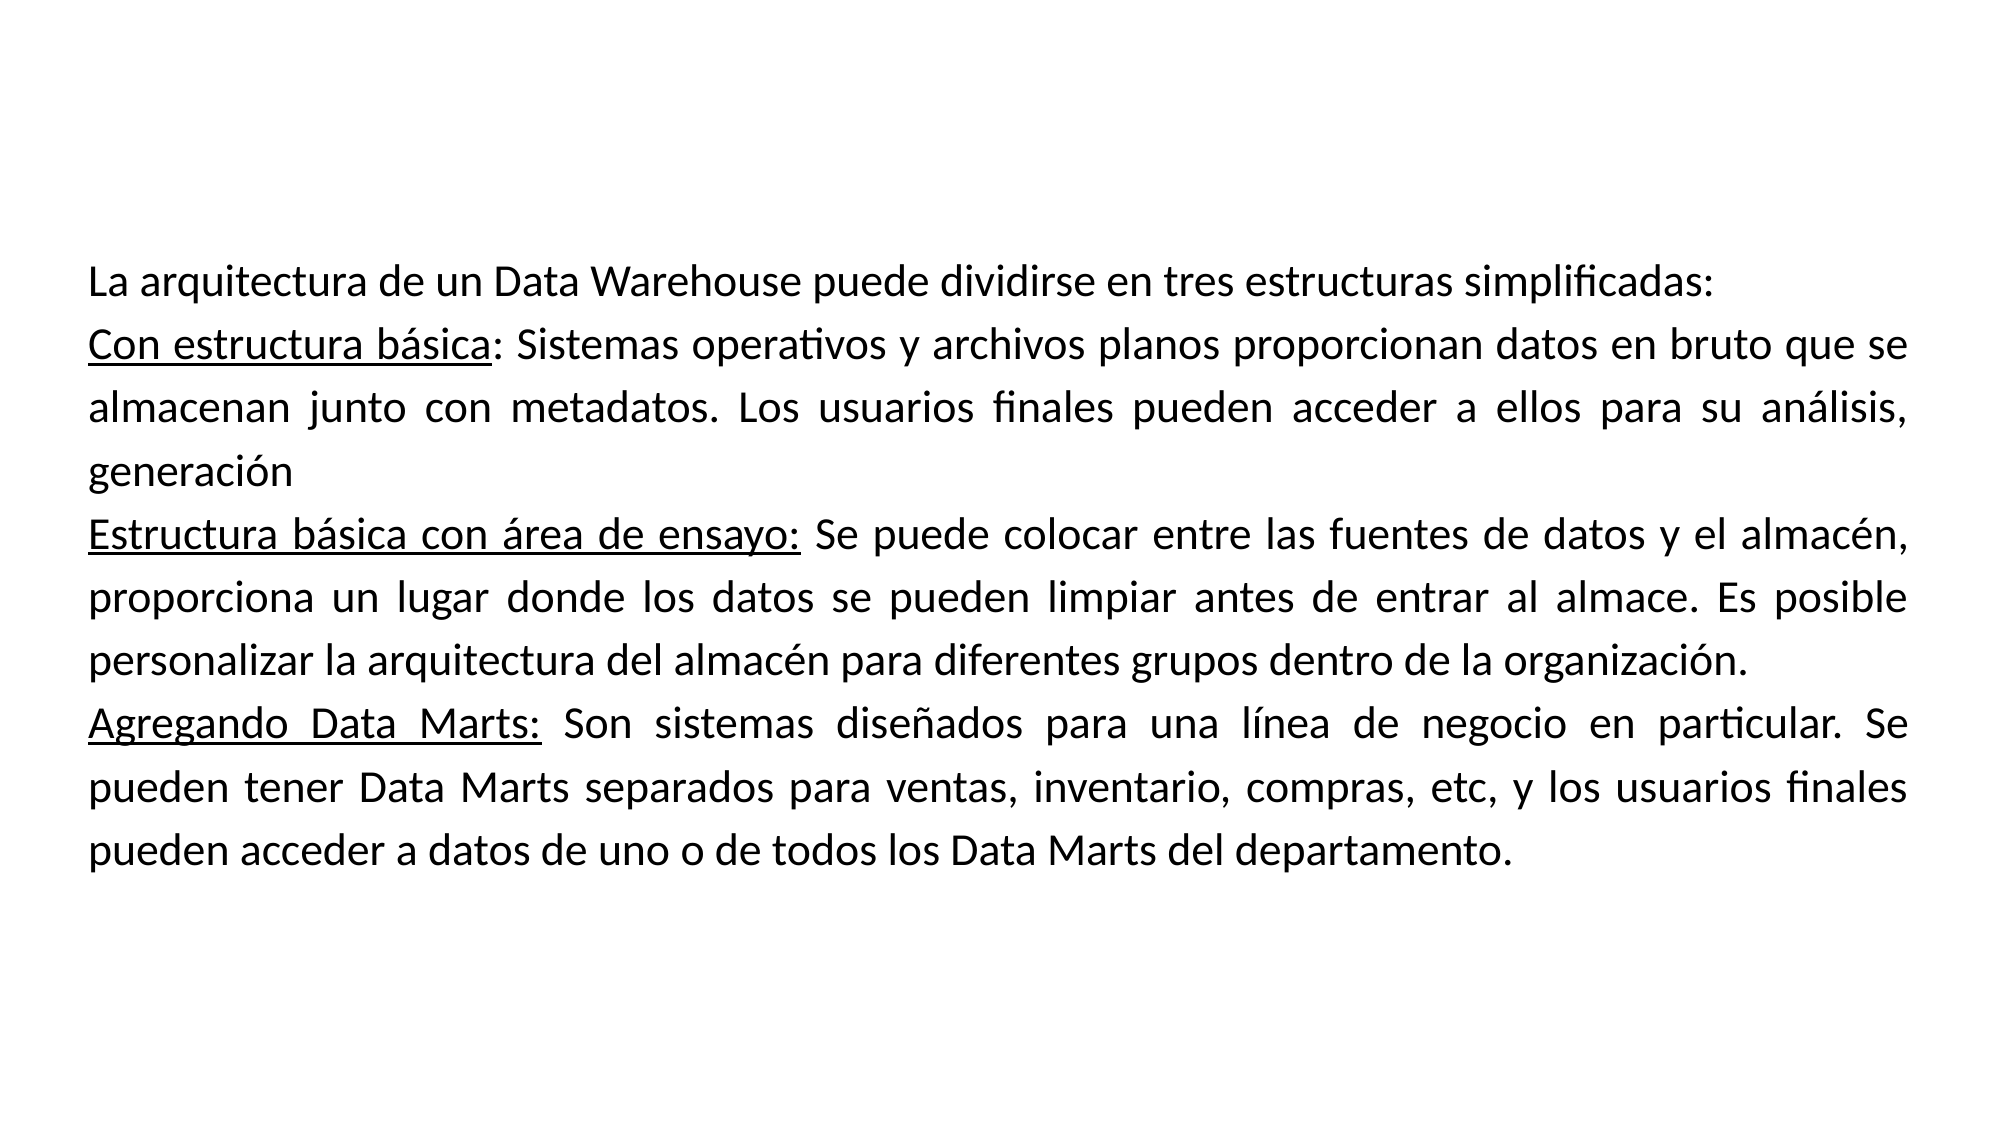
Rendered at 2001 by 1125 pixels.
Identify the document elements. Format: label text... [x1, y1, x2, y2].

text_box La arquitectura de un Data Warehouse puede dividirse en tres estructuras simplificadas: Con estructura básica: Sistemas operativos y archivos planos proporcionan datos en bruto que se almacenan junto con metadatos. Los usuarios finales pueden acceder a ellos para su análisis, generación Estructura básica con área de ensayo: Se puede colocar entre las fuentes de datos y el almacén, proporciona un lugar donde los datos se pueden limpiar antes de entrar al almace. Es posible personalizar la arquitectura del almacén para diferentes grupos dentro de la organización. Agregando Data Marts: Son sistemas diseñados para una línea de negocio en particular. Se pueden tener Data Marts separados para ventas, inventario, compras, etc, y los usuarios finales pueden acceder a datos de uno o de todos los Data Marts del departamento. [73, 312, 1925, 805]
